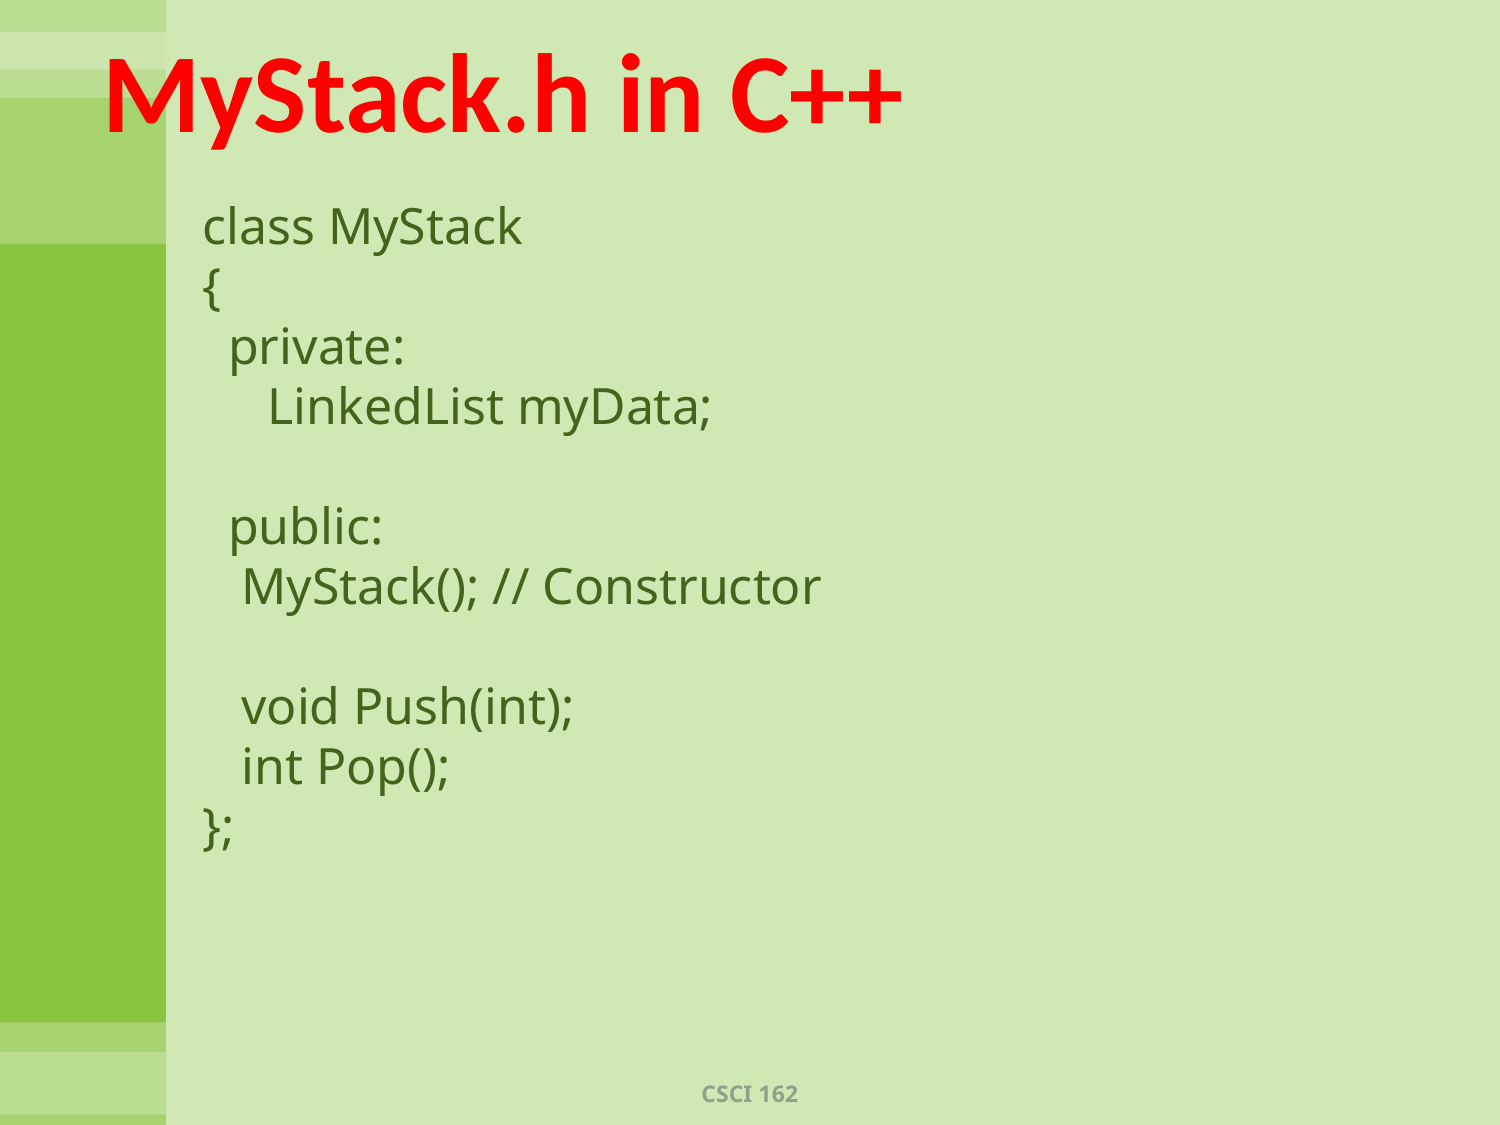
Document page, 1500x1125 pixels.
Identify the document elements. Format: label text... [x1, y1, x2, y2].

picture [0, 0, 166, 1125]
text_box class MyStack { private: LinkedList myData; public: MyStack(); // Constructor void Push(int); int Pop(); }; [187, 187, 1371, 923]
footer CSCI 162 [512, 1074, 988, 1113]
title MyStack.h in C++ [87, 5, 1500, 163]
